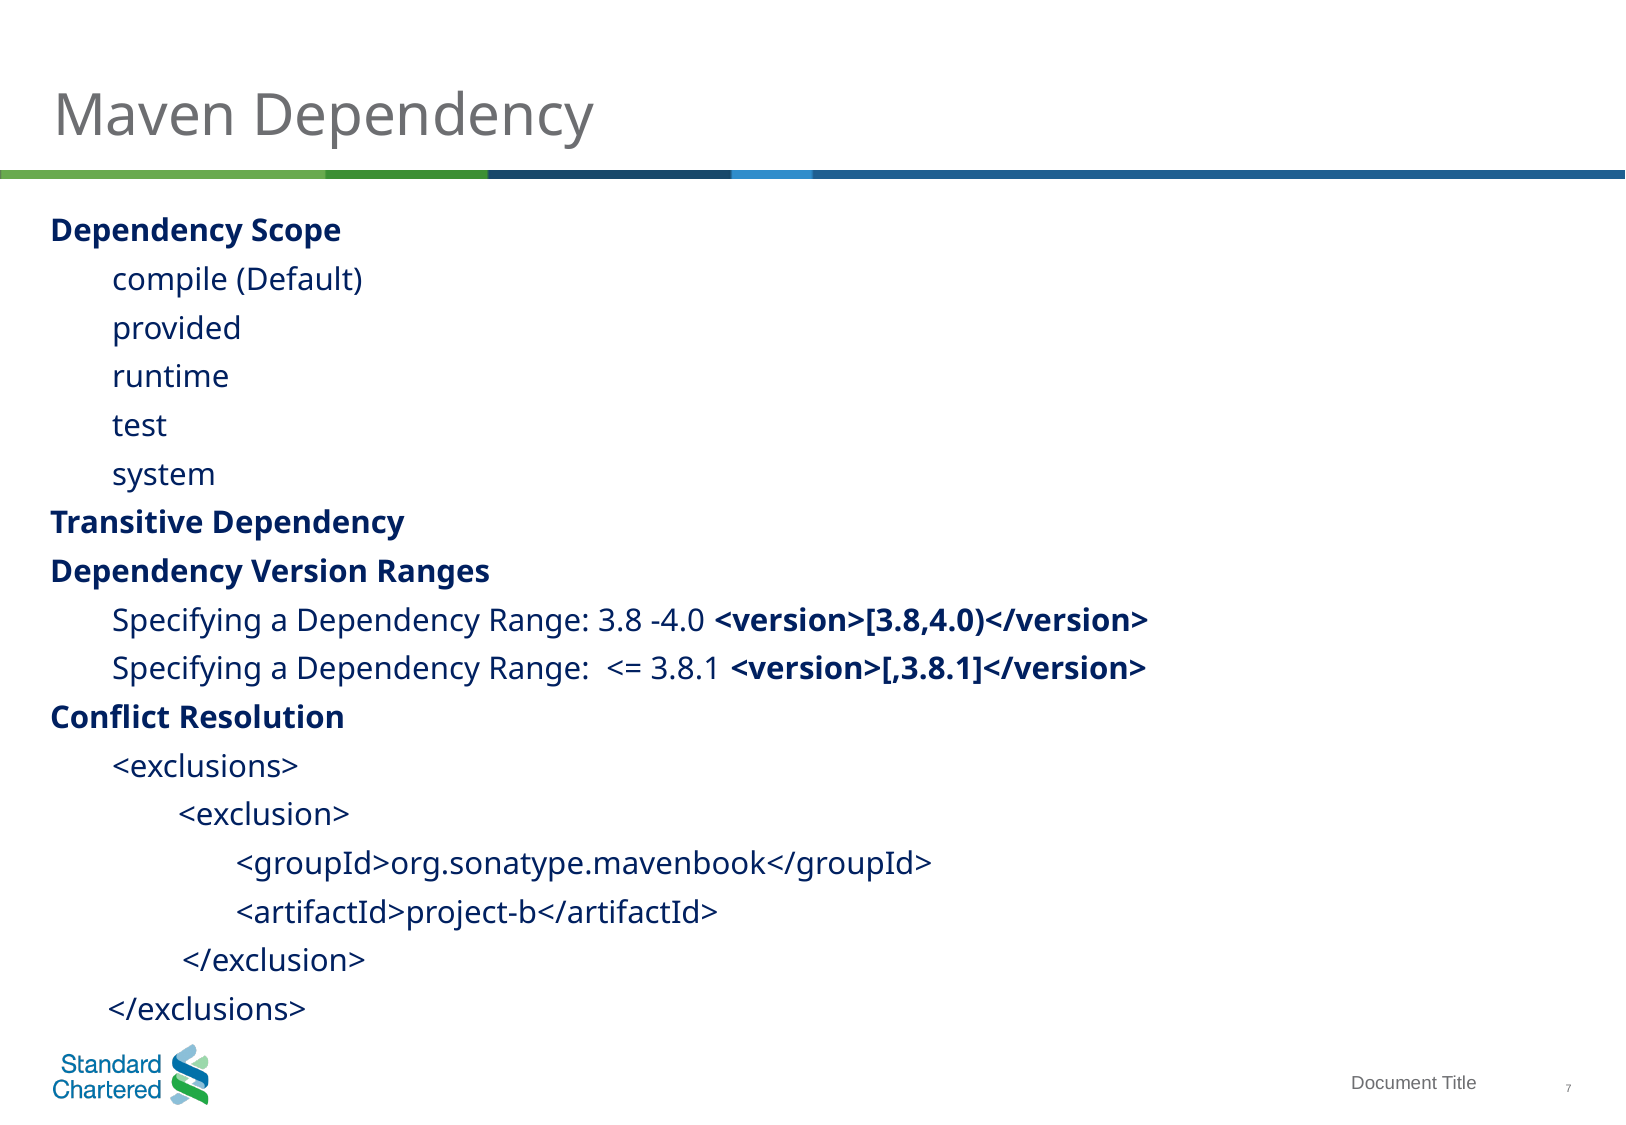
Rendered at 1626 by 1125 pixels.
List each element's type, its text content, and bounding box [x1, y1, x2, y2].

picture [0, 170, 1625, 179]
list Dependency Scope compile (Default) provided runtime test system Transitive Dependency Dependency Version Ranges Specifying a Dependency Range: 3.8 -4.0 <version>[3.8,4.0)</version> Specifying a Dependency Range: <= 3.8.1 <version>[,3.8.1]</version> Conflict Resolution <exclusions> <exclusion> <groupId>org.sonatype.mavenbook</groupId> <artifactId>project-b</artifactId> </exclusion> </exclusions> [50, 187, 1569, 1025]
title Maven Dependency [53, 32, 1573, 148]
